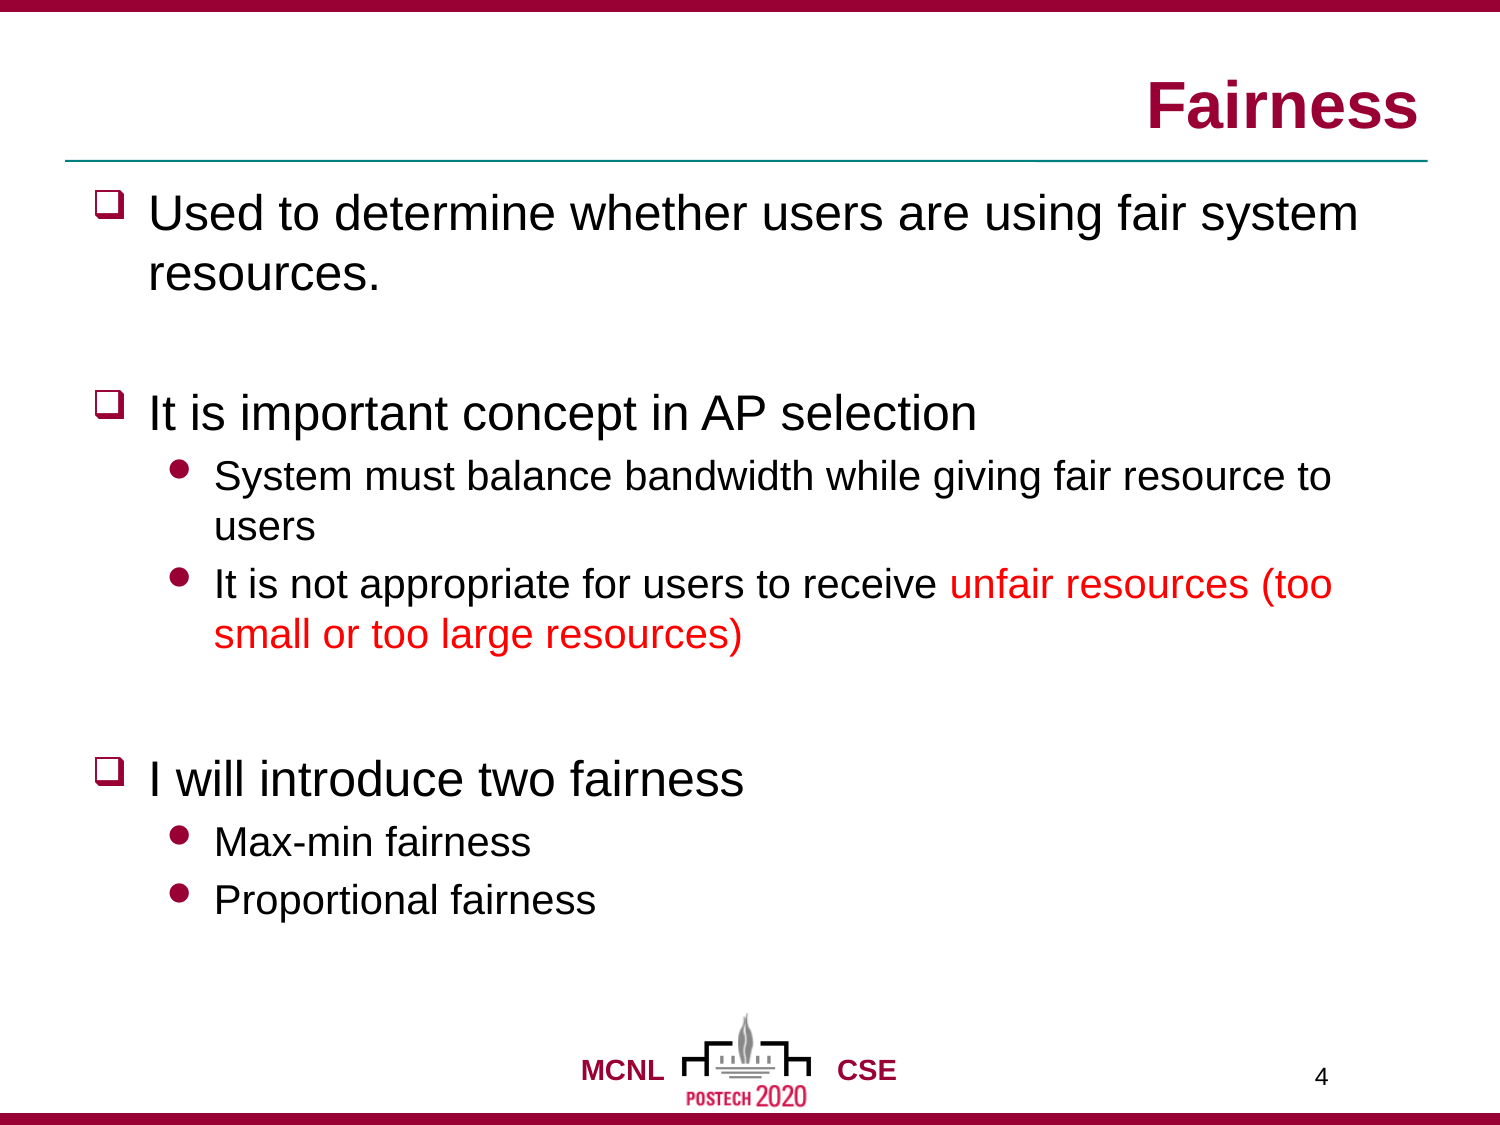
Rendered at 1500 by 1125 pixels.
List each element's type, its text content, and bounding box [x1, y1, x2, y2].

slide_number 4 [1299, 1052, 1425, 1113]
list Used to determine whether users are using fair system resources. It is important concept in AP selection System must balance bandwidth while giving fair resource to users It is not appropriate for users to receive unfair resources (too small or too large resources) I will introduce two fairness Max-min fairness Proportional fairness [76, 172, 1427, 1024]
title Fairness [74, 36, 1436, 150]
picture [672, 1024, 820, 1111]
